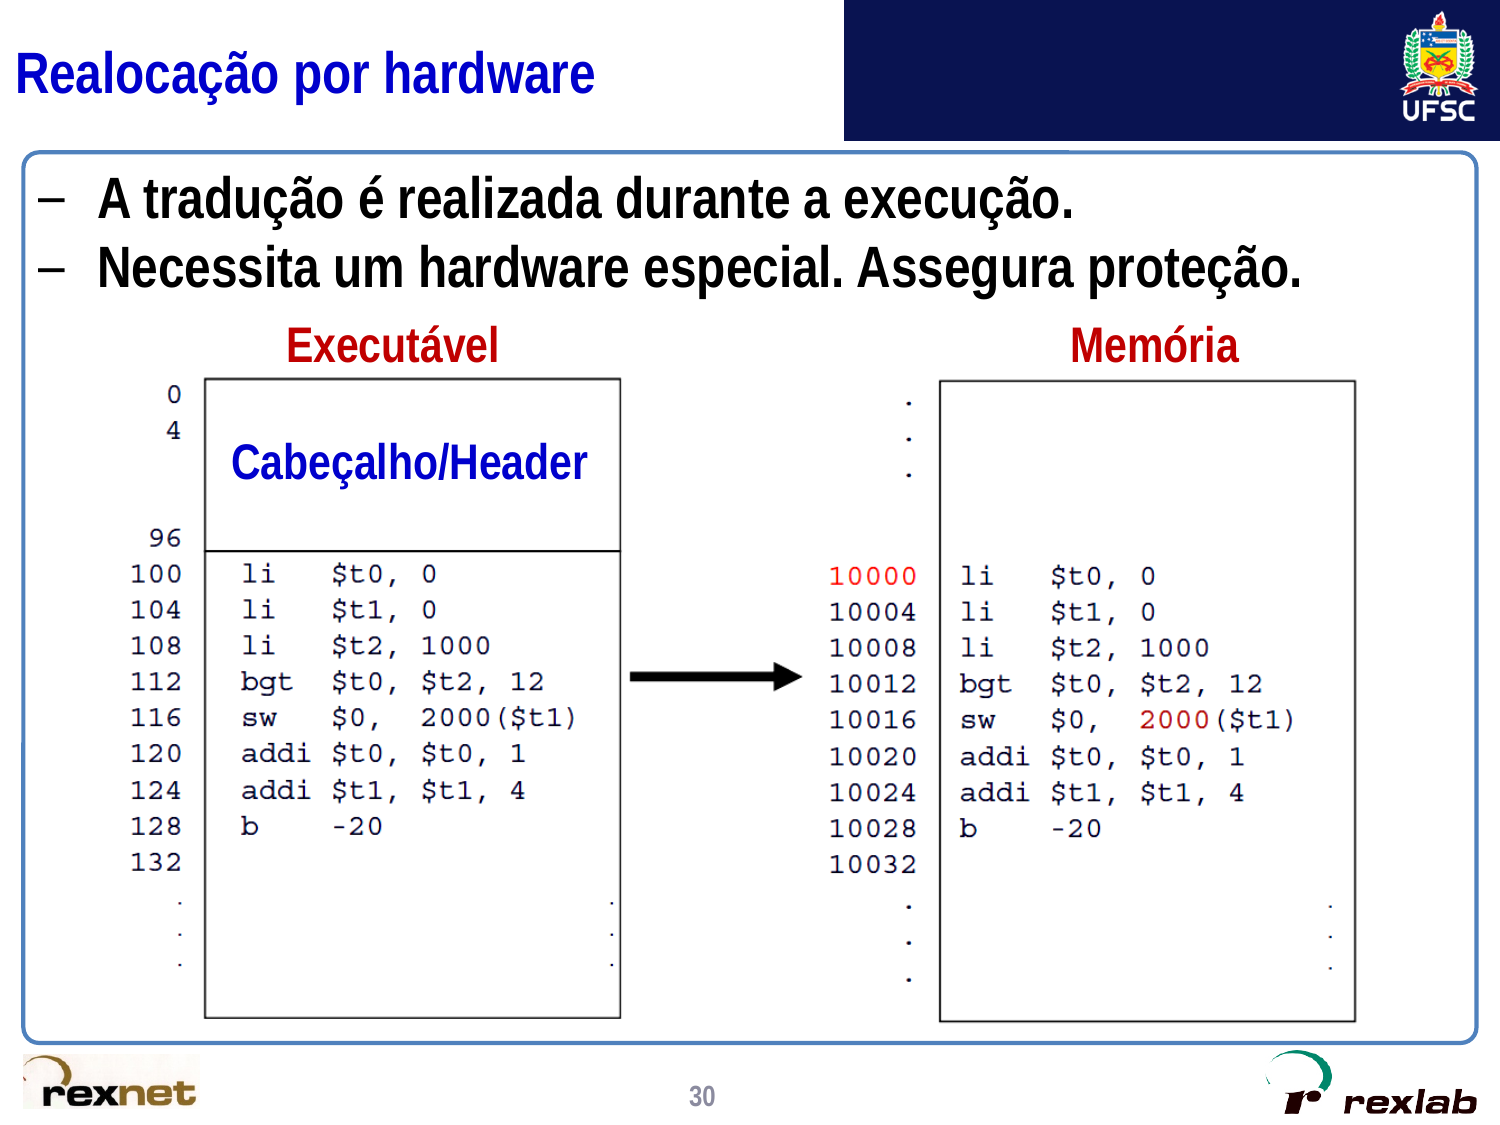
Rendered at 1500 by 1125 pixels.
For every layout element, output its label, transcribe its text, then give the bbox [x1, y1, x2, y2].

text_box Executável [271, 304, 515, 373]
picture [1265, 1049, 1477, 1114]
text_box A tradução é realizada durante a execução. Necessita um hardware especial. Assegura proteção. [23, 152, 1477, 307]
title Realocação por hardware [0, 0, 844, 141]
picture [116, 374, 1360, 1029]
slide_number 30 [527, 1065, 878, 1125]
text_box Memória [1055, 304, 1255, 373]
picture [844, 0, 1500, 141]
picture [23, 1054, 200, 1109]
